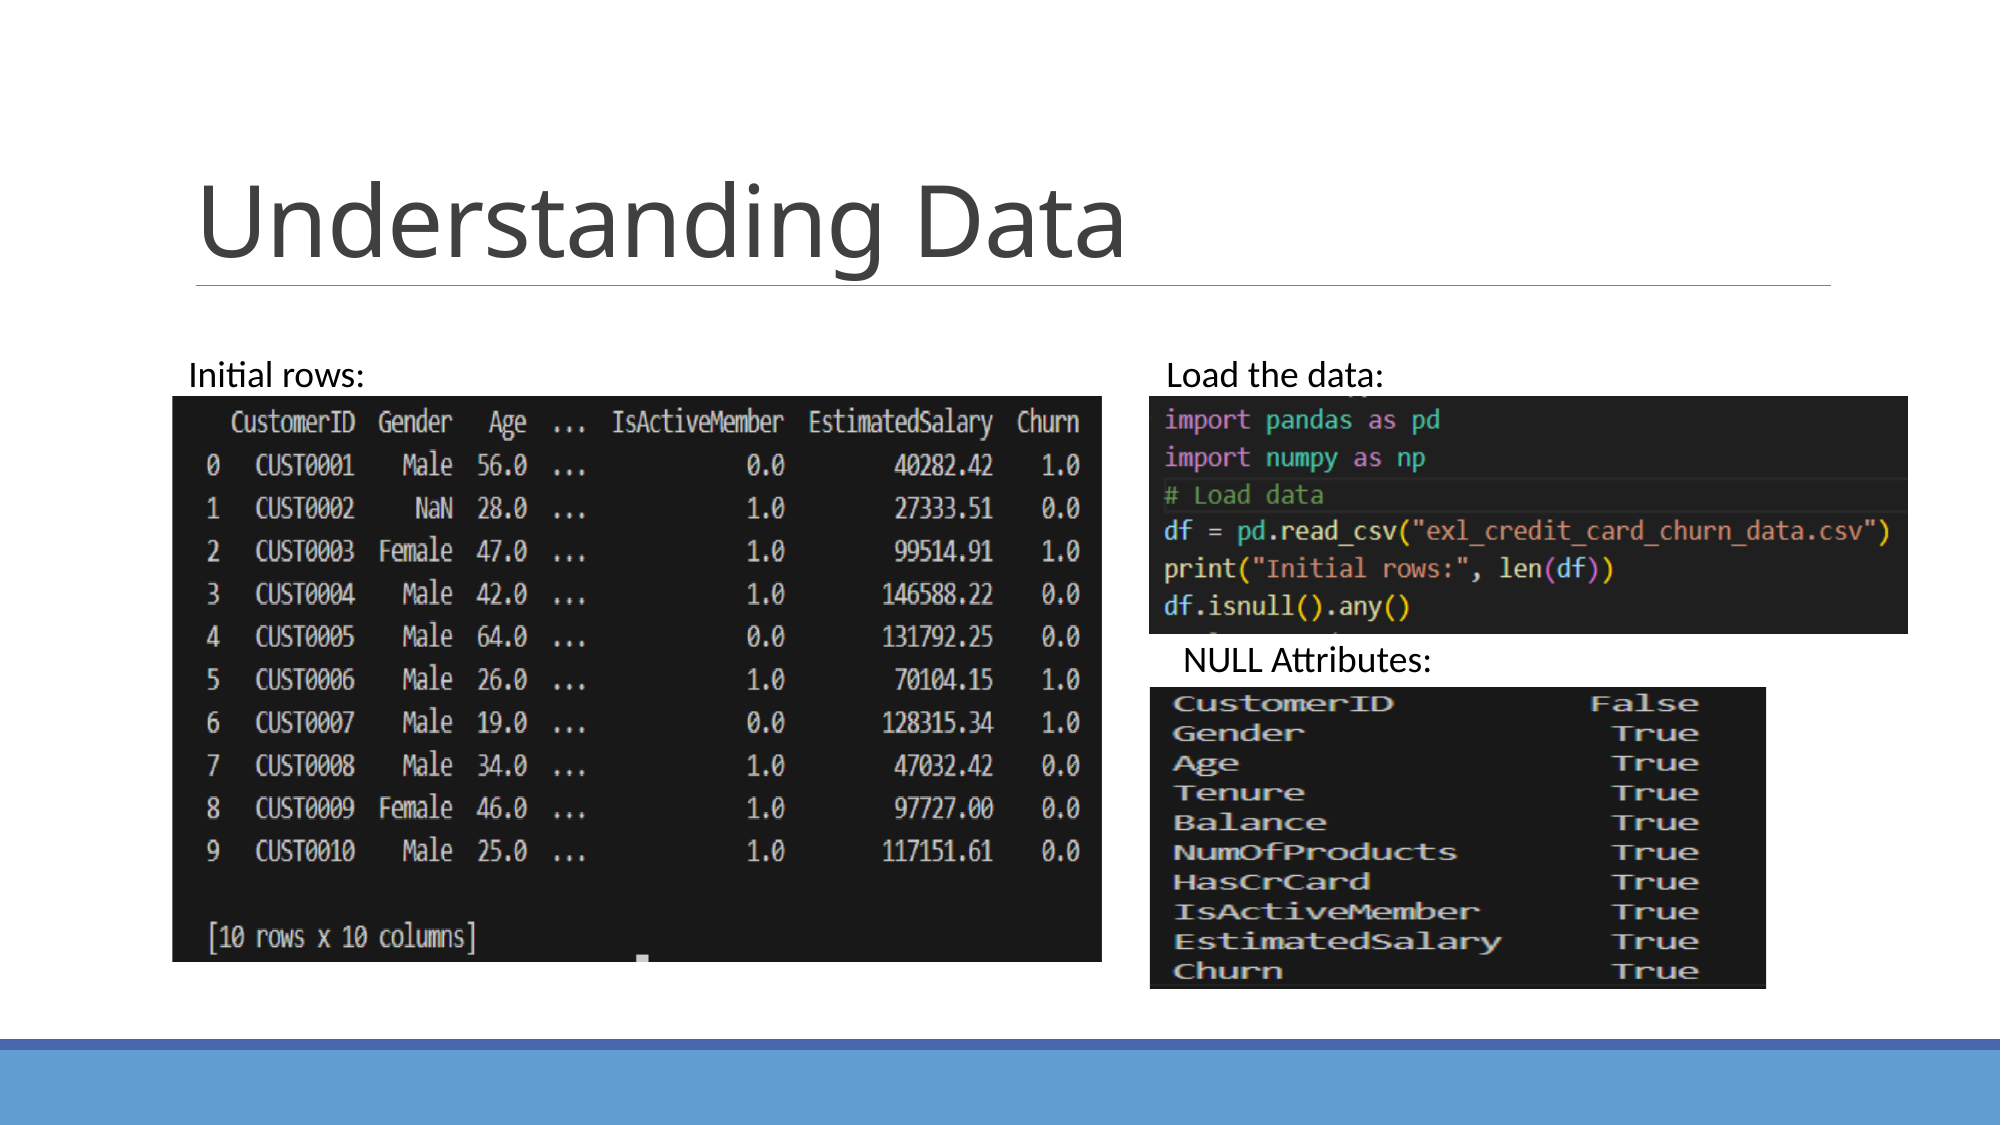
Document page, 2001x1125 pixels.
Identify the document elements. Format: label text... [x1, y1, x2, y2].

picture [1149, 687, 1767, 990]
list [171, 395, 1104, 962]
text_box Load the data: [1151, 342, 1400, 393]
picture [1149, 395, 1908, 635]
title Understanding Data [180, 47, 1830, 285]
text_box NULL Attributes: [1168, 645, 1448, 684]
text_box Initial rows: [173, 342, 381, 394]
